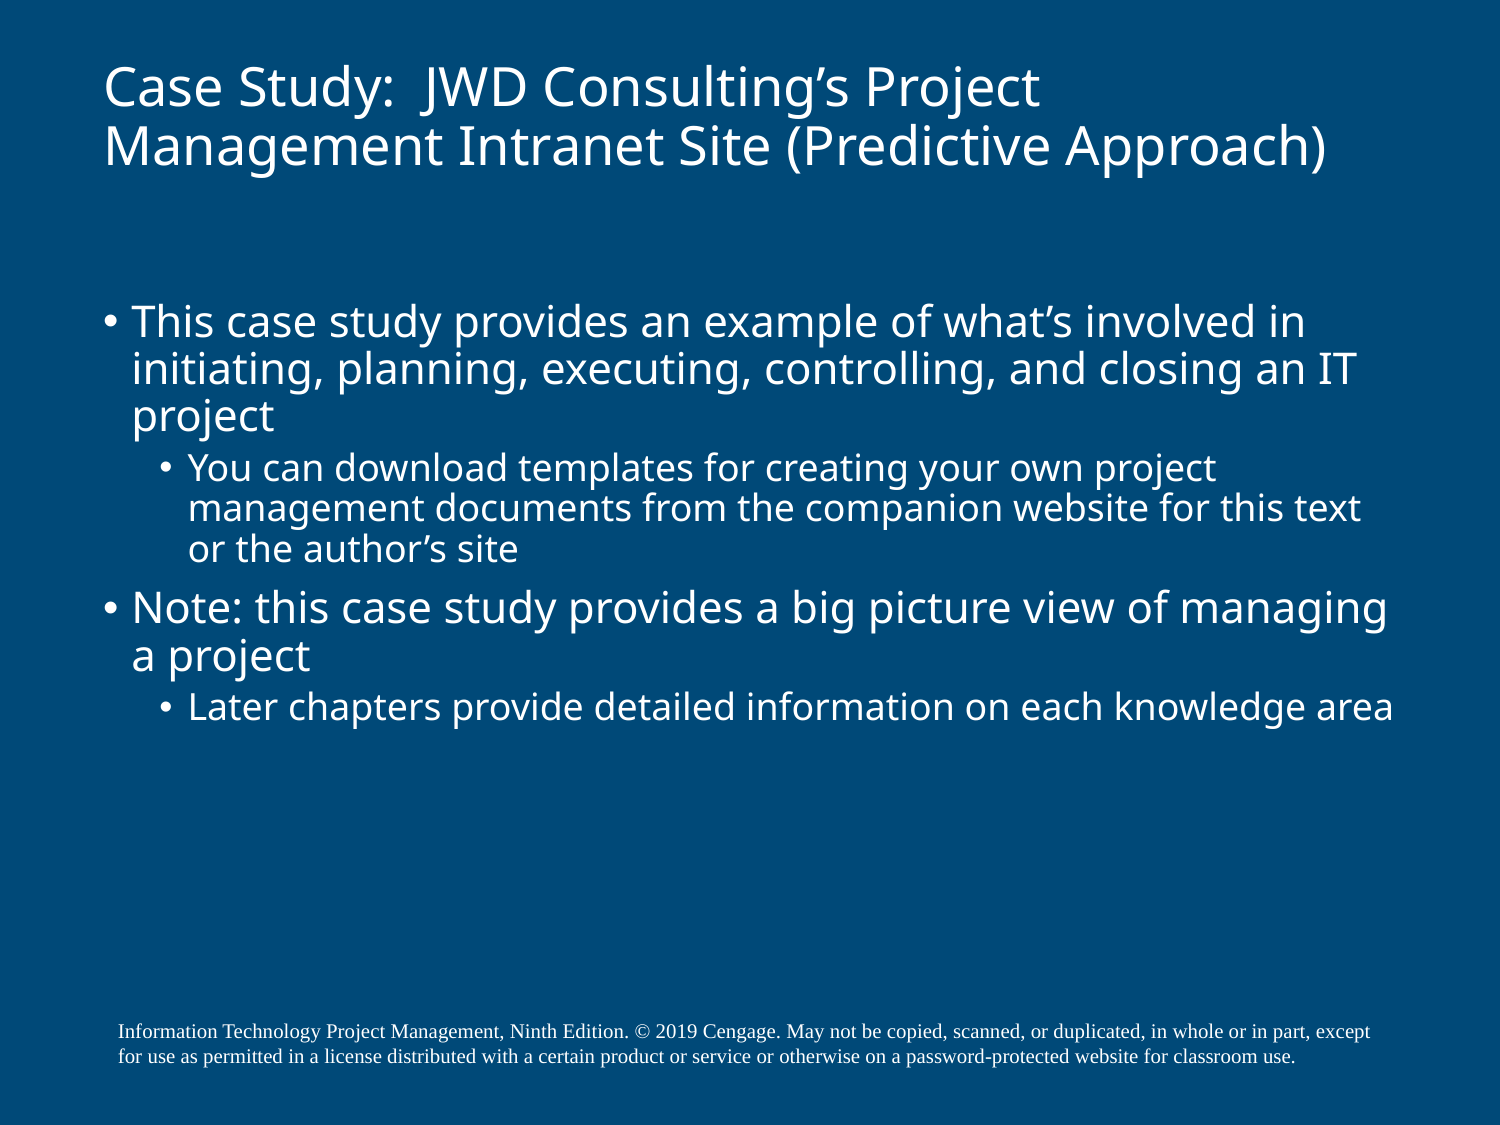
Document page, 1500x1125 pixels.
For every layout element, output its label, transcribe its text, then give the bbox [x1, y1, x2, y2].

footer Information Technology Project Management, Ninth Edition. © 2019 Cengage. May not be copied, scanned, or duplicated, in whole or in part, except for use as permitted in a license distributed with a certain product or service or otherwise on a password-protected website for classroom use. [103, 1009, 1397, 1070]
list This case study provides an example of what’s involved in initiating, planning, executing, controlling, and closing an IT project You can download templates for creating your own project management documents from the companion website for this text or the author’s site Note: this case study provides a big picture view of managing a project Later chapters provide detailed information on each knowledge area [103, 299, 1397, 1009]
title Case Study: JWD Consulting’s Project Management Intranet Site (Predictive Approach) [103, 59, 1397, 278]
